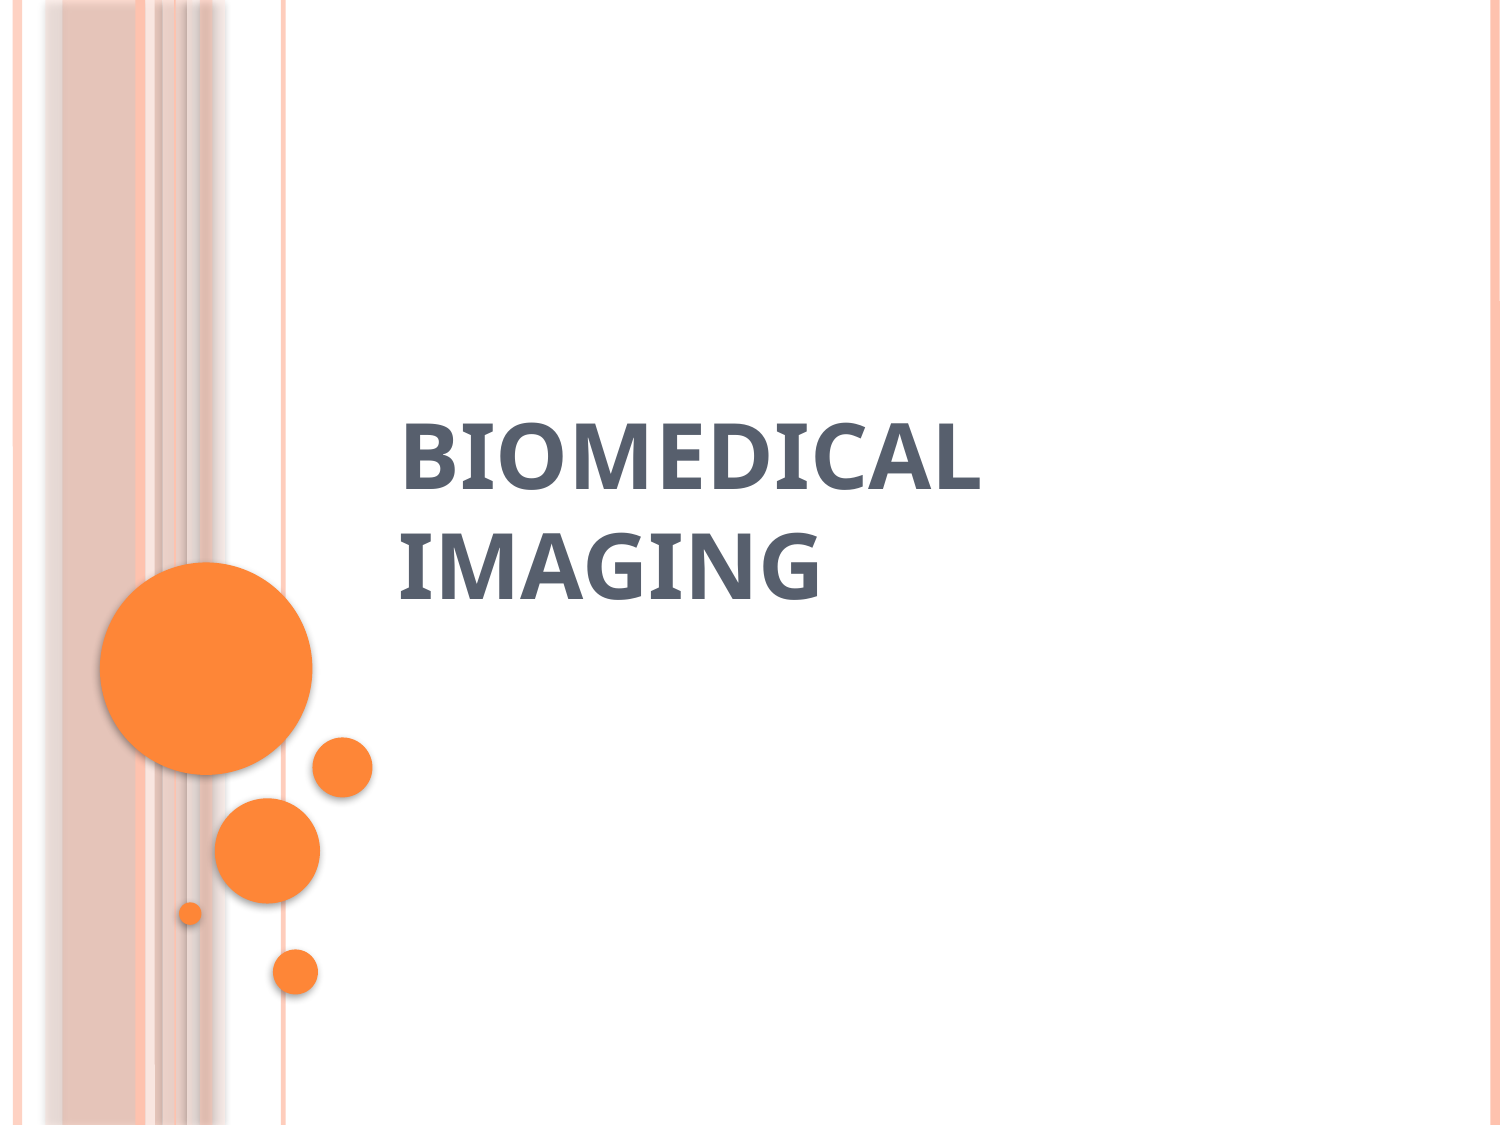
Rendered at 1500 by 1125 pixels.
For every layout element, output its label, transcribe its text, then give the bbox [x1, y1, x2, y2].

title Biomedical Imaging [383, 314, 1397, 626]
